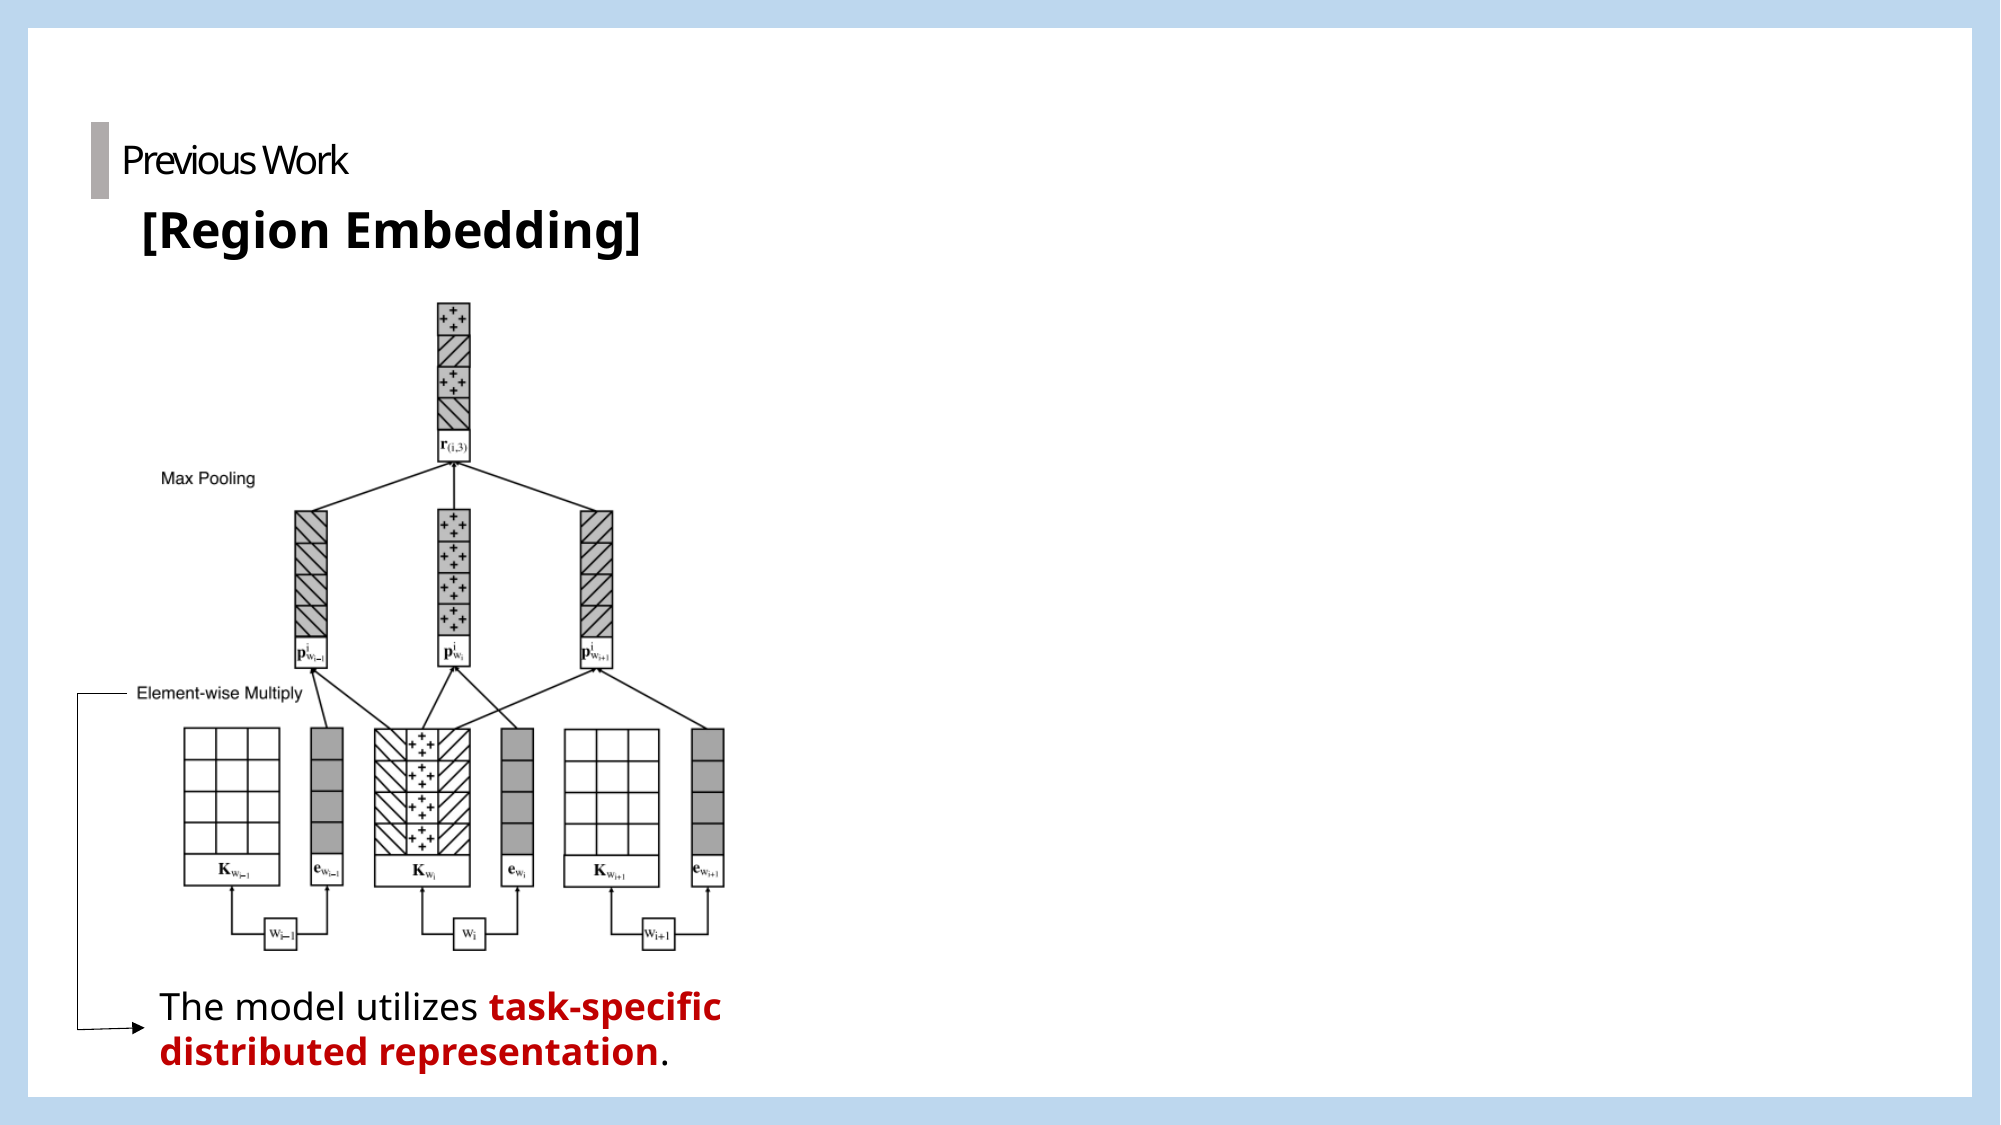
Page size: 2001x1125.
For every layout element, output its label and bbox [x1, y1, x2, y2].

picture [134, 289, 755, 960]
text_box [0, 0, 2000, 1125]
